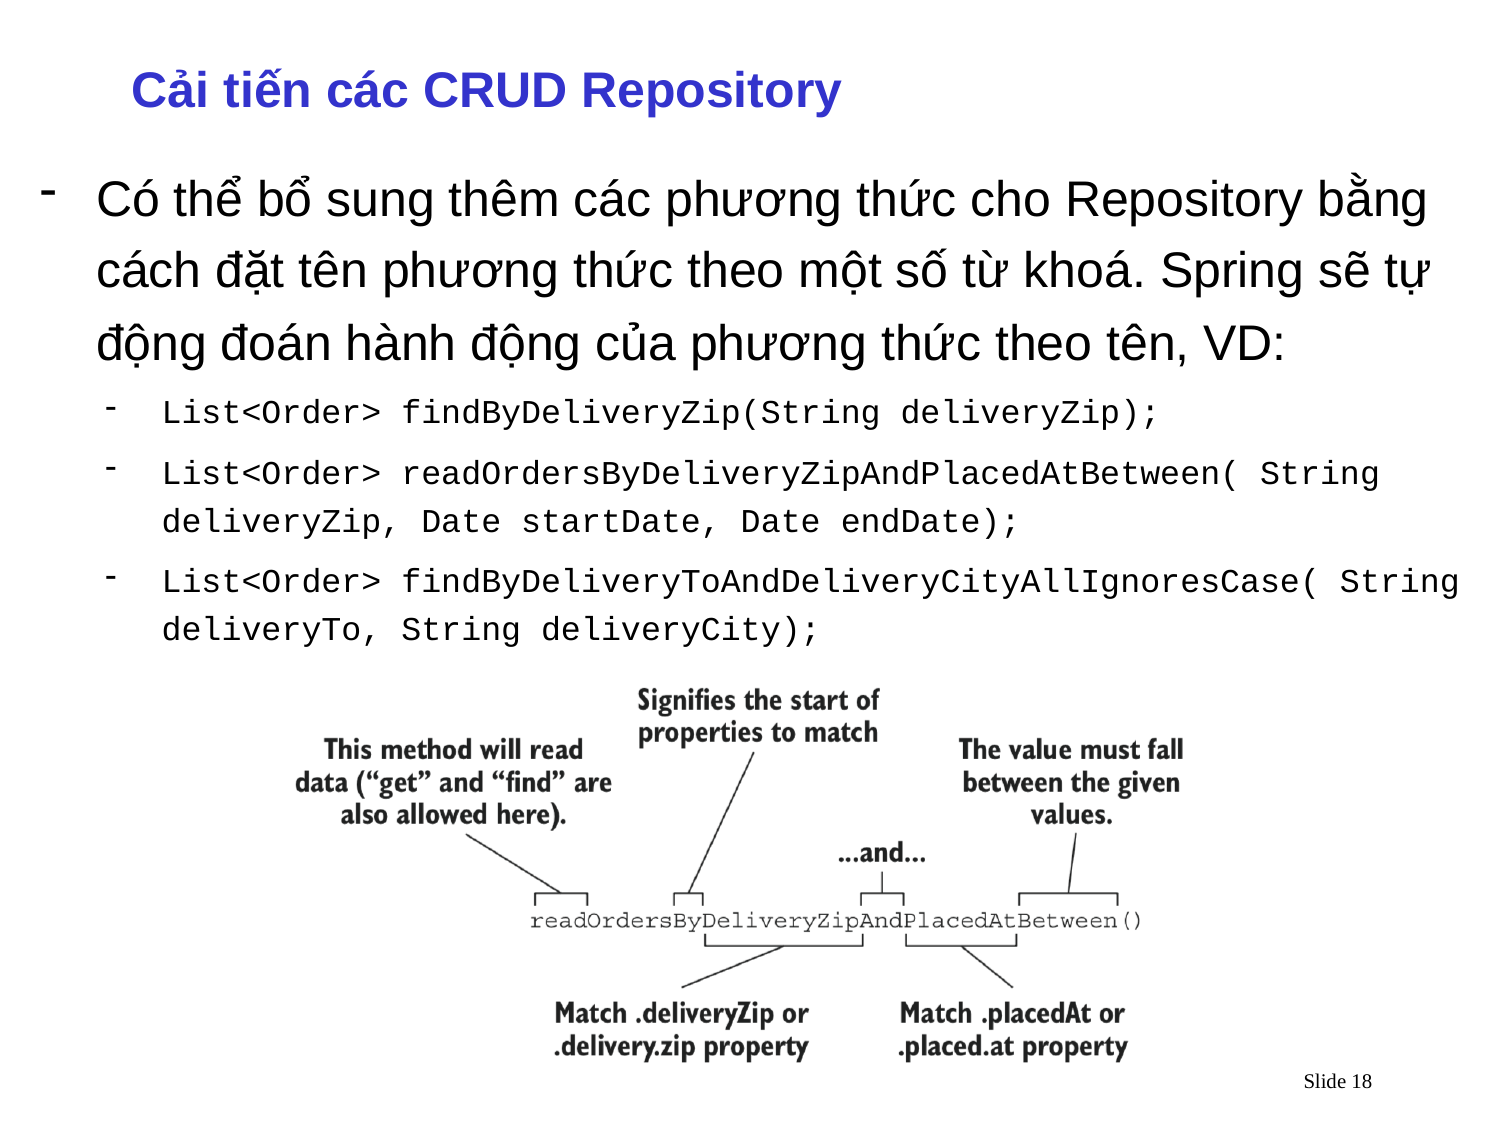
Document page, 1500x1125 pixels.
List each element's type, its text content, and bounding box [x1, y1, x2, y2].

picture [287, 659, 1200, 1075]
text_box Có thể bổ sung thêm các phương thức cho Repository bằng cách đặt tên phương thức theo một số từ khoá. Spring sẽ tự động đoán hành động của phương thức theo tên, VD: List<Order> findByDeliveryZip(String deliveryZip); List<Order> readOrdersByDeliveryZipAndPlacedAtBetween( String deliveryZip, Date startDate, Date endDate); List<Order> findByDeliveryToAndDeliveryCityAllIgnoresCase( String deliveryTo, String deliveryCity); [24, 146, 1488, 655]
slide_number Slide 18 [1074, 1025, 1388, 1100]
text_box Cải tiến các CRUD Repository [116, 49, 858, 125]
